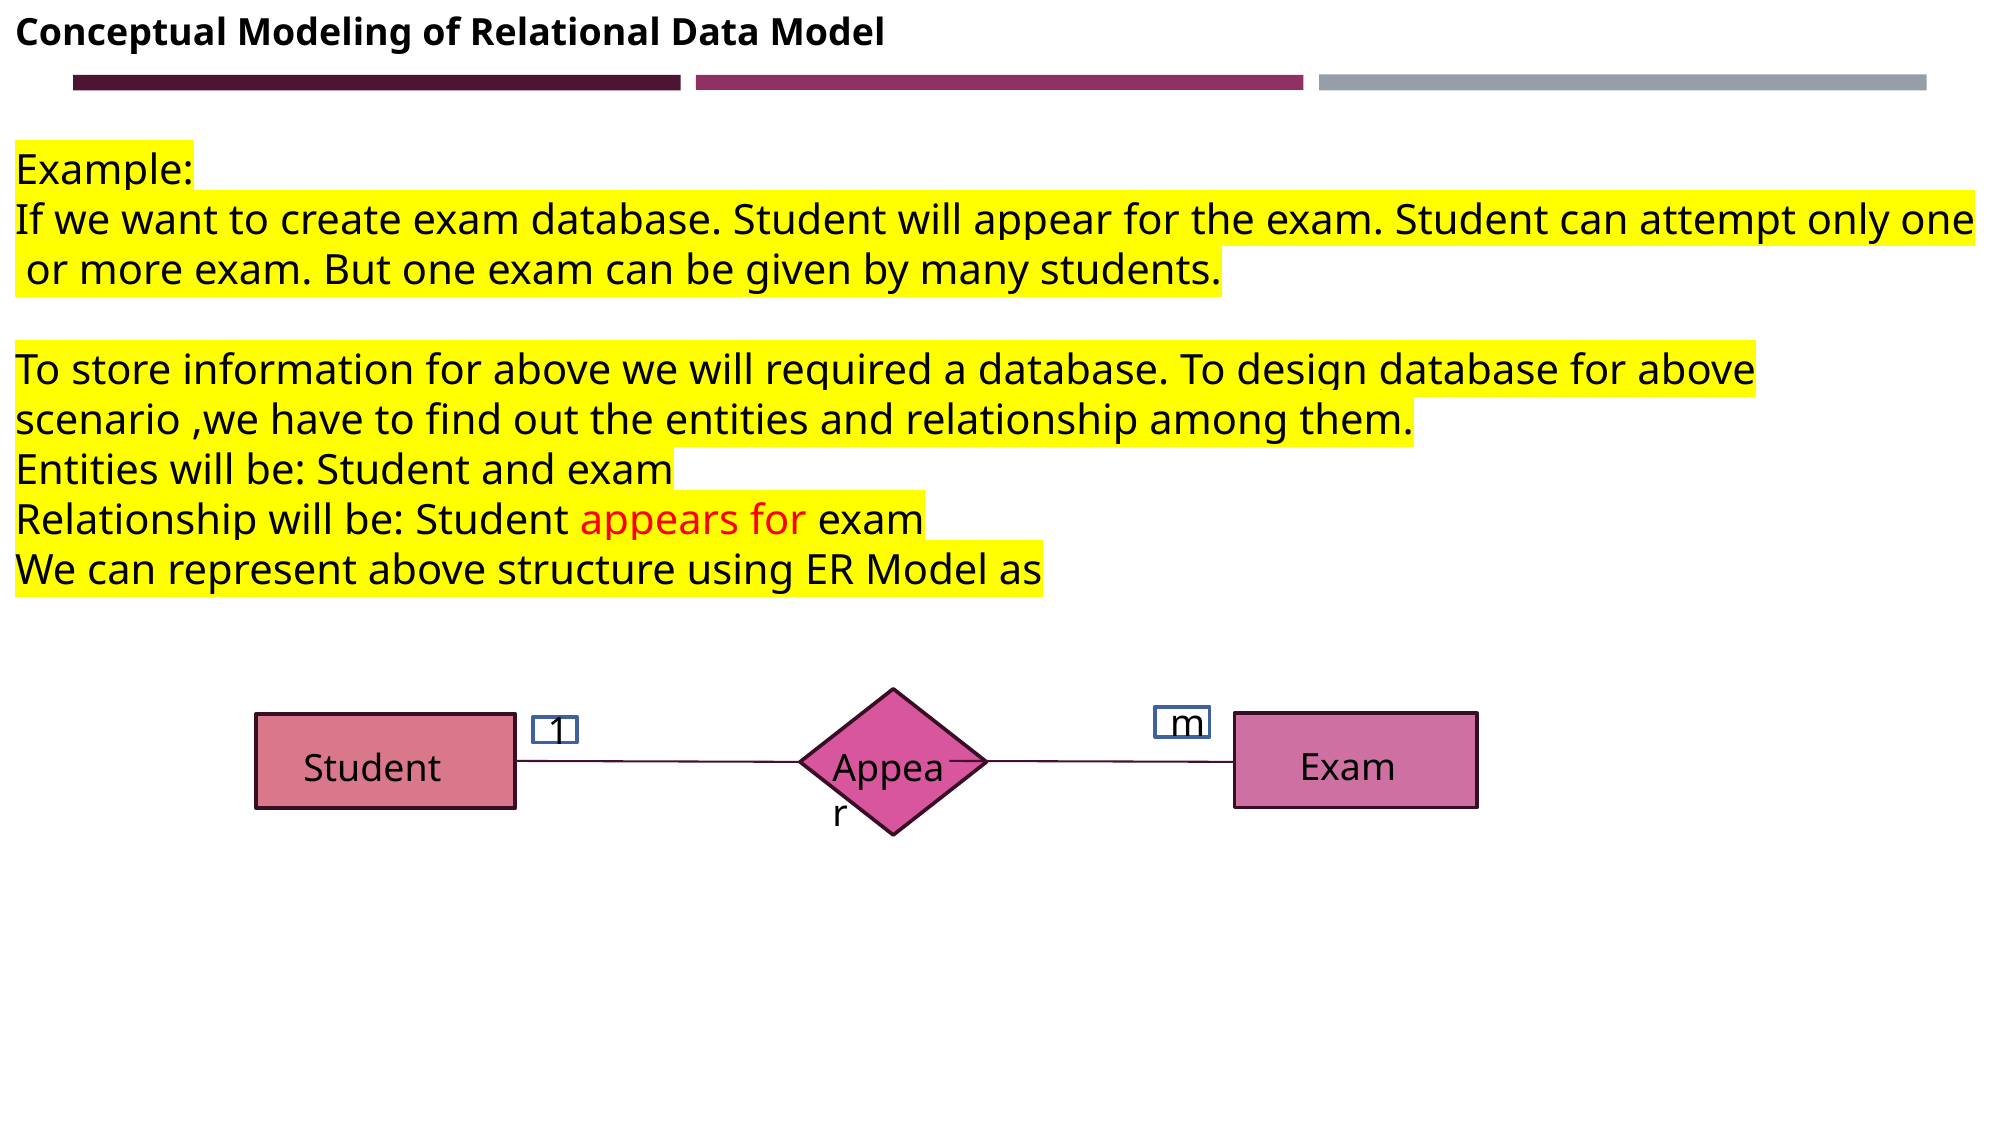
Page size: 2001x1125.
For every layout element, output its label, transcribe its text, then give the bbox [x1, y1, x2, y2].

text_box [972, 750, 983, 759]
text_box m [1155, 706, 1210, 737]
text_box Student [288, 736, 481, 797]
text_box Exam [1284, 734, 1477, 795]
text_box Conceptual Modeling of Relational Data Model Example: If we want to create exam database. Student will appear for the exam. Student can attempt only one or more exam. But one exam can be given by many students. To store information for above we will required a database. To design database for above scenario ,we have to find out the entities and relationship among them. Entities will be: Student and exam Relationship will be: Student appears for exam We can represent above structure using ER Model as [0, 0, 2000, 970]
text_box [833, 688, 954, 736]
text_box Appear [817, 736, 972, 842]
text_box 1 [532, 716, 577, 743]
text_box [255, 713, 516, 808]
text_box [801, 748, 817, 776]
text_box [1234, 713, 1477, 808]
